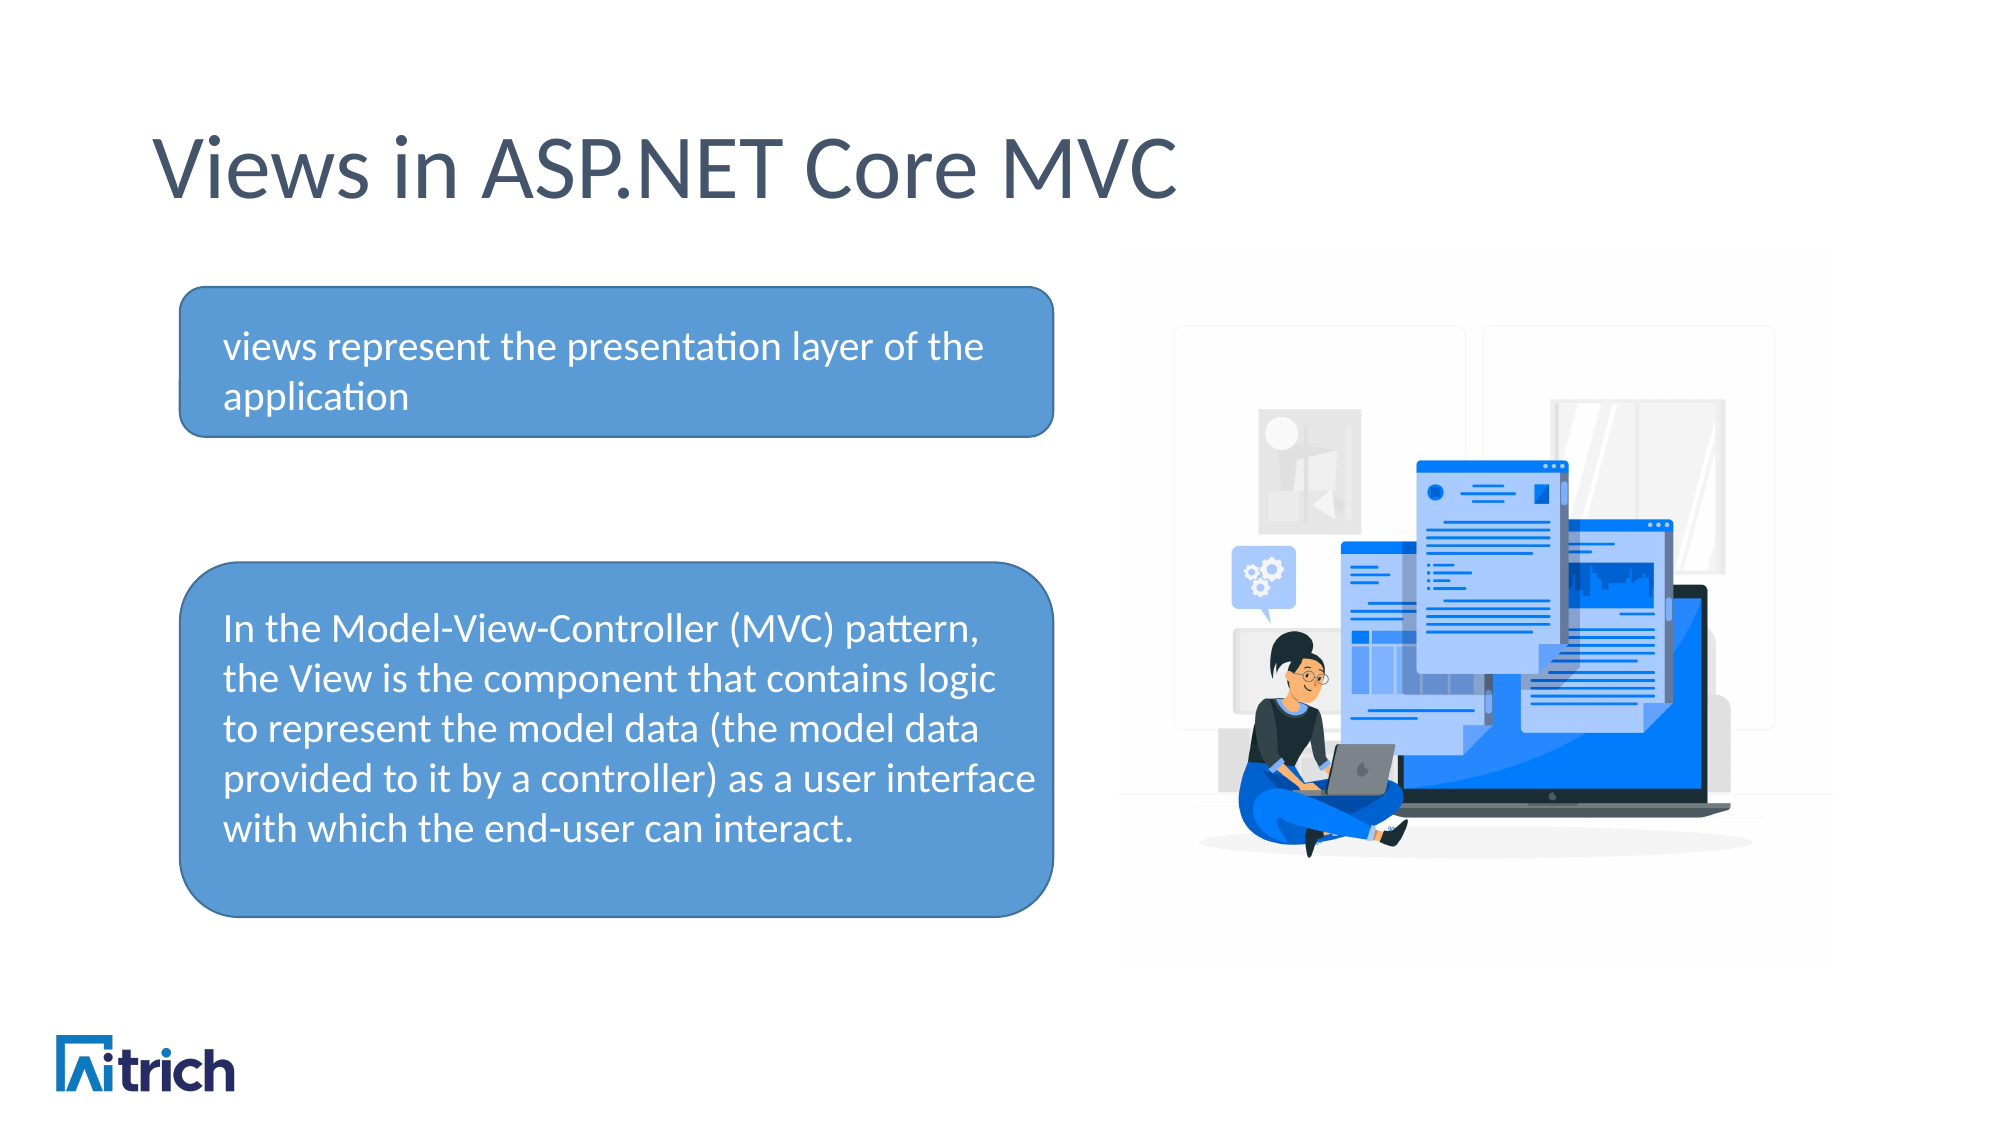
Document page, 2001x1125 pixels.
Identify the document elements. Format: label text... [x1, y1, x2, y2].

text_box views represent the presentation layer of the application [207, 310, 1026, 426]
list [1118, 246, 1834, 962]
text_box [179, 287, 1054, 437]
title Views in ASP.NET Core MVC [137, 59, 1863, 278]
text_box In the Model-View-Controller (MVC) pattern, the View is the component that contains logic to represent the model data (the model data provided to it by a controller) as a user interface with which the end-user can interact. [207, 593, 1054, 859]
text_box [179, 562, 1054, 918]
picture [54, 1032, 236, 1093]
